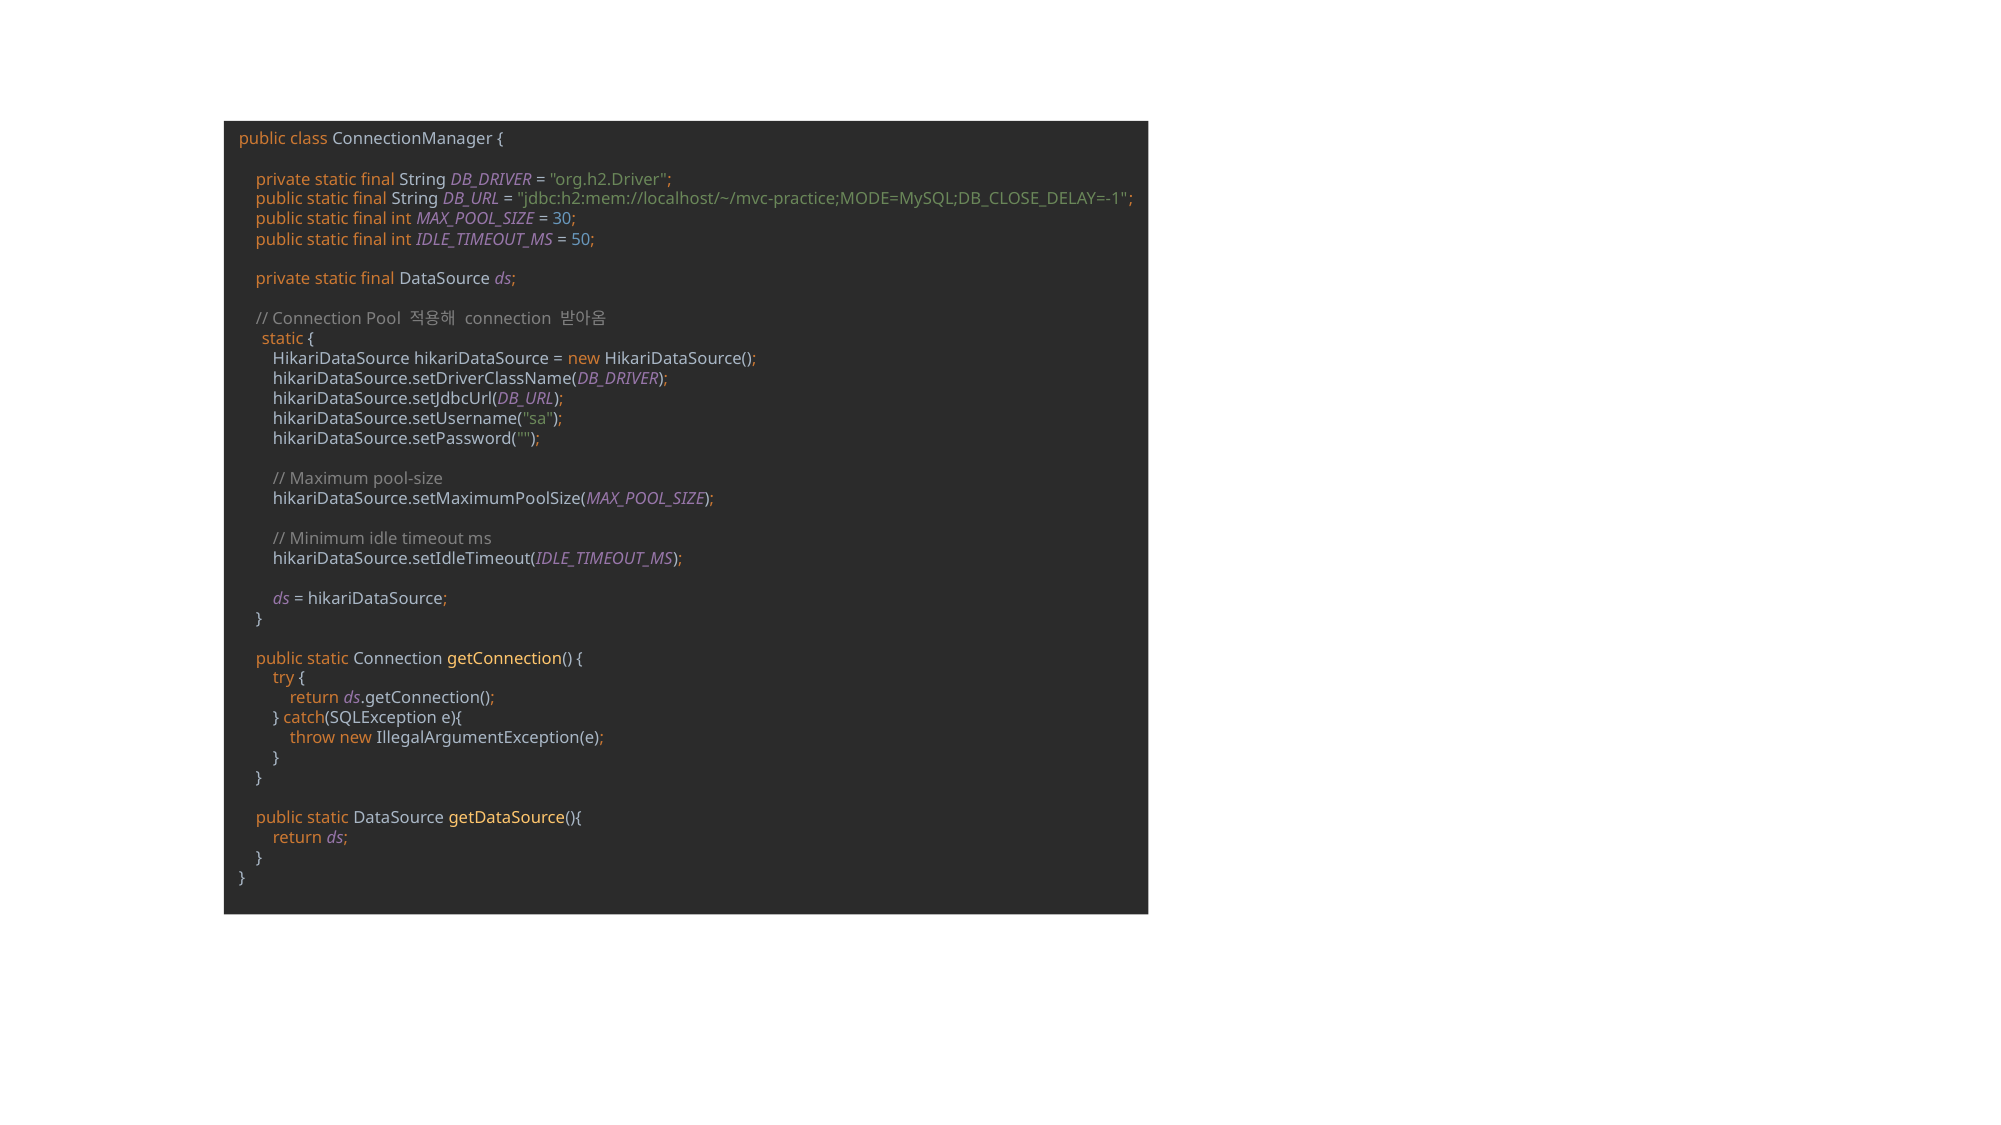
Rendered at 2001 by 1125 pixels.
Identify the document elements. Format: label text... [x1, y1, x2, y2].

text_box public class ConnectionManager { private static final String DB_DRIVER = "org.h2.Driver"; public static final String DB_URL = "jdbc:h2:mem://localhost/~/mvc-practice;MODE=MySQL;DB_CLOSE_DELAY=-1"; public static final int MAX_POOL_SIZE = 30; public static final int IDLE_TIMEOUT_MS = 50; private static final DataSource ds; // Connection Pool 적용해 connection 받아옴 static { HikariDataSource hikariDataSource = new HikariDataSource(); hikariDataSource.setDriverClassName(DB_DRIVER); hikariDataSource.setJdbcUrl(DB_URL); hikariDataSource.setUsername("sa"); hikariDataSource.setPassword(""); // Maximum pool-size hikariDataSource.setMaximumPoolSize(MAX_POOL_SIZE); // Minimum idle timeout ms hikariDataSource.setIdleTimeout(IDLE_TIMEOUT_MS); ds = hikariDataSource; } public static Connection getConnection() { try { return ds.getConnection(); } catch(SQLException e){ throw new IllegalArgumentException(e); } } public static DataSource getDataSource(){ return ds; } } [223, 120, 1149, 915]
